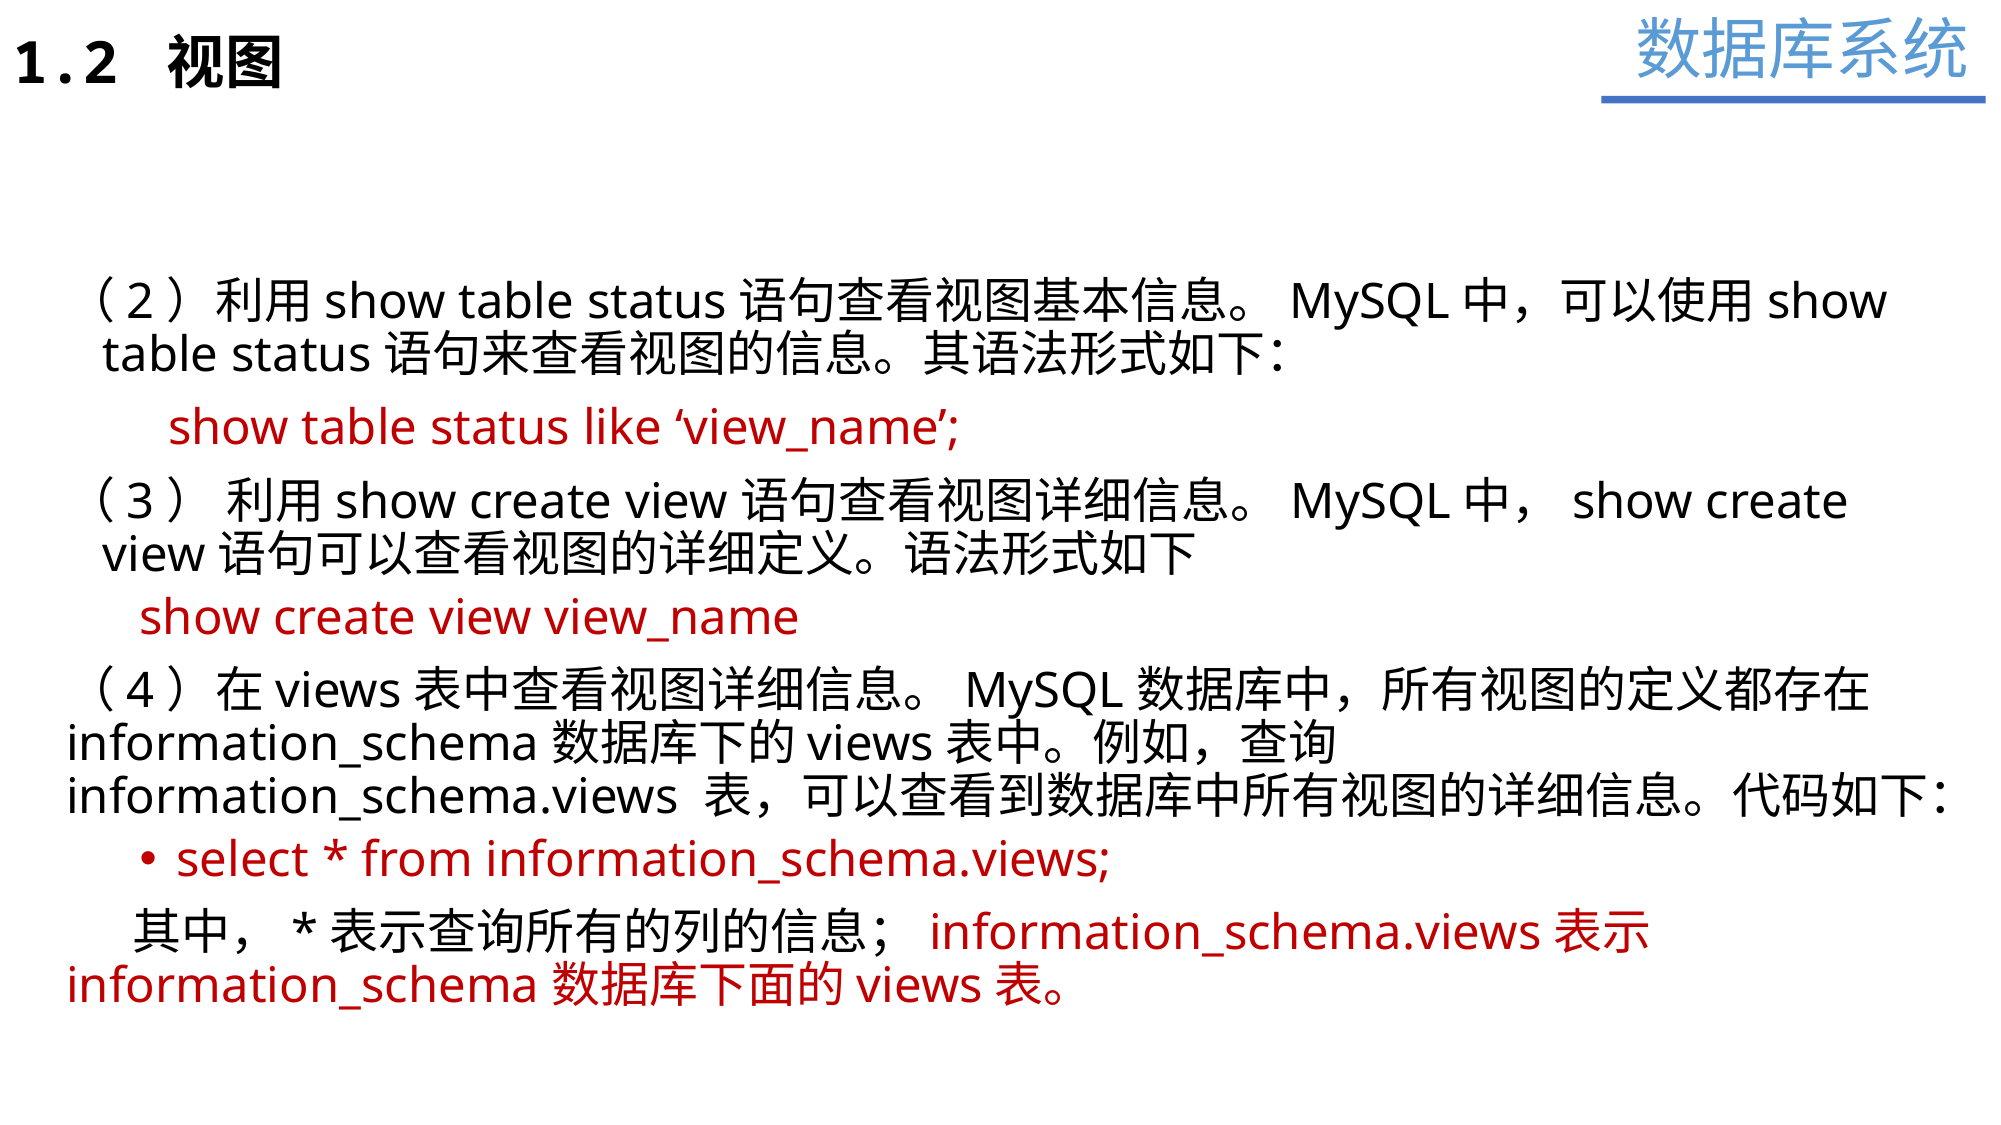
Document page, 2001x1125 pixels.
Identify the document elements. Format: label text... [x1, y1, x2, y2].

text_box 1.2 视图 [0, 17, 299, 103]
text_box （2）利用show table status语句查看视图基本信息。MySQL中，可以使用show table status语句来查看视图的信息。其语法形式如下： show table status like ‘view_name’; （3） 利用show create view语句查看视图详细信息。MySQL中，show create view语句可以查看视图的详细定义。语法形式如下 show create view view_name （4）在views表中查看视图详细信息。MySQL数据库中，所有视图的定义都存在information_schema数据库下的views表中。例如，查询information_schema.views 表，可以查看到数据库中所有视图的详细信息。代码如下： select * from information_schema.views; 其中，*表示查询所有的列的信息；information_schema.views表示information_schema数据库下面的views表。 [51, 269, 1949, 1063]
text_box 数据库系统 [1620, 0, 1984, 95]
text_box [1600, 95, 1987, 104]
